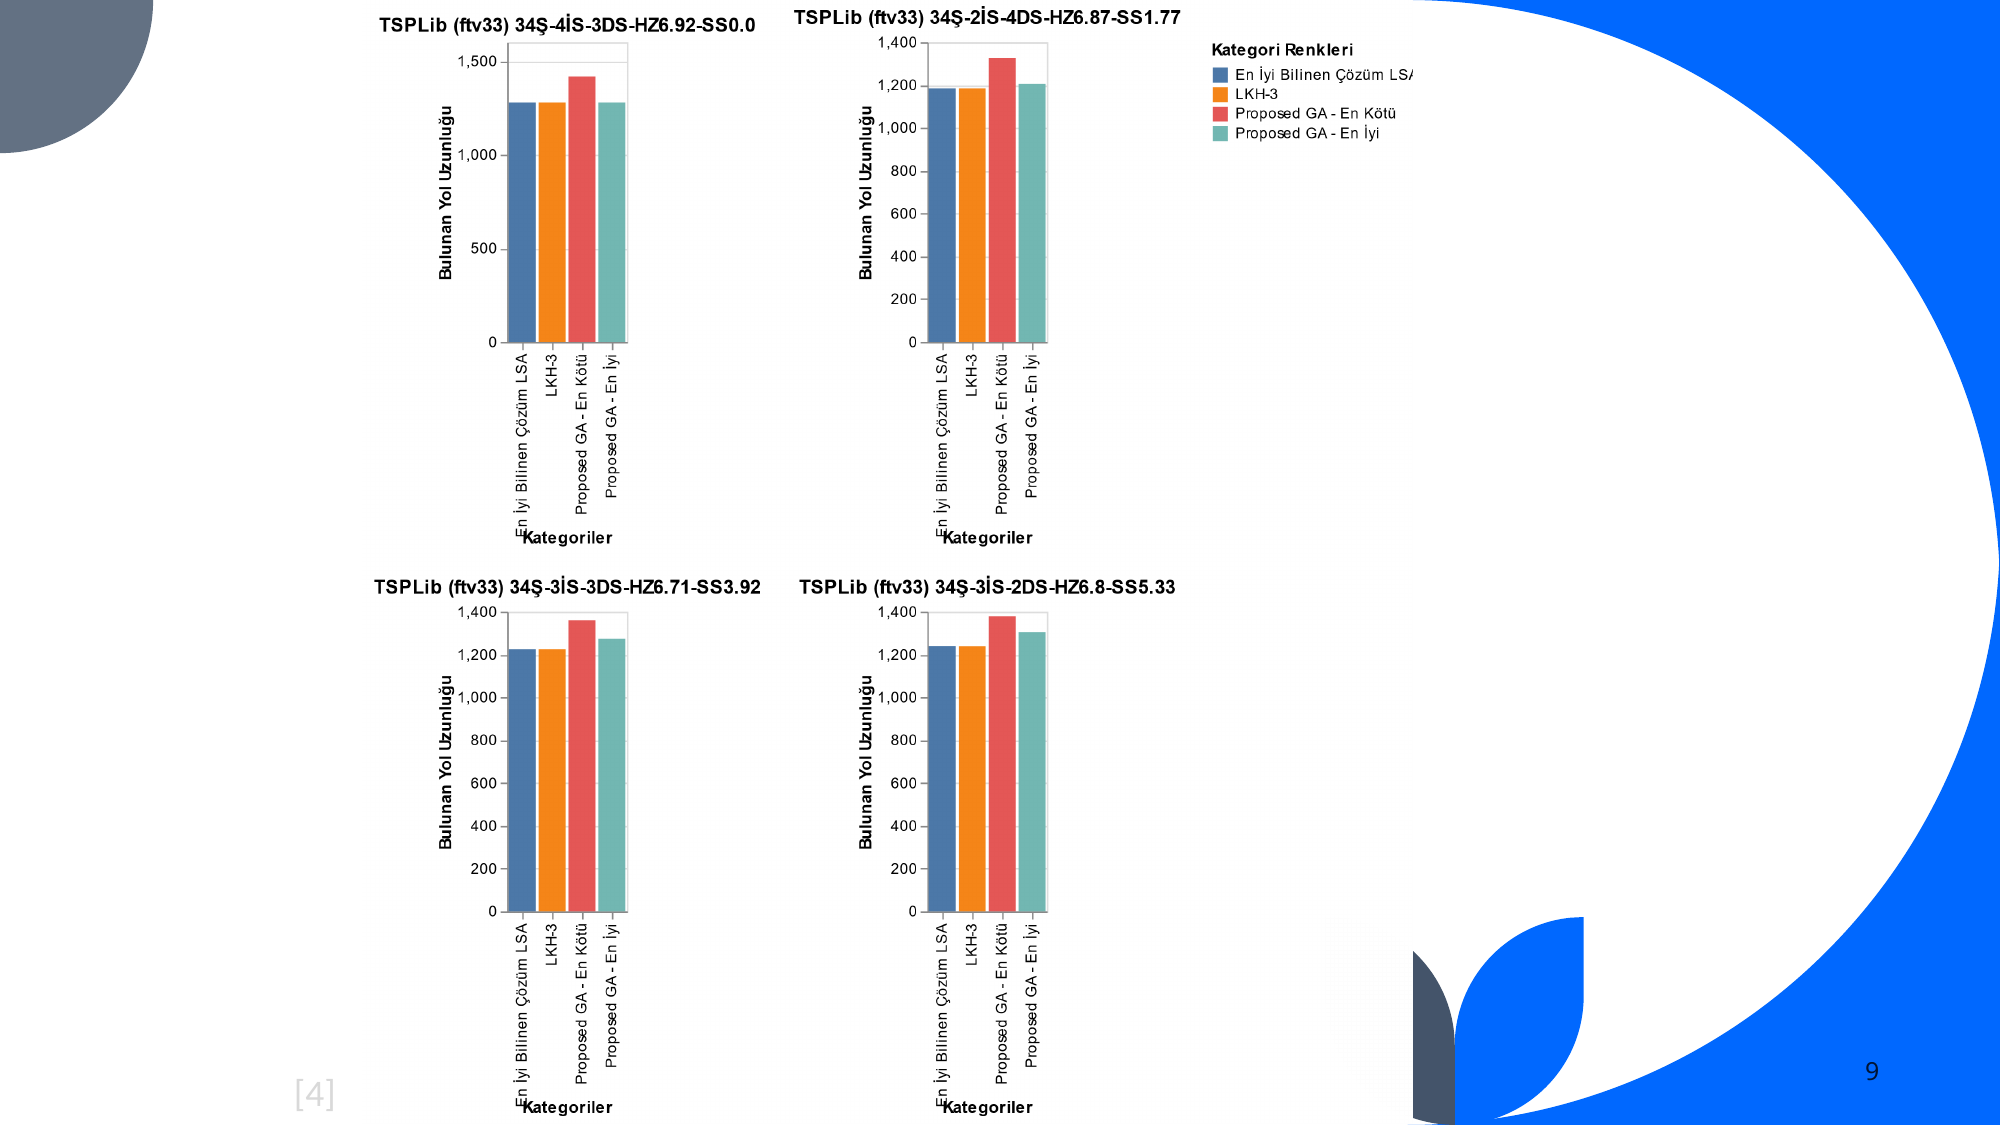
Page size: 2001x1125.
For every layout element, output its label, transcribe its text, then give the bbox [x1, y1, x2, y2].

slide_number 9 [1810, 1042, 1895, 1103]
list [362, 0, 1413, 1125]
text_box [4] [266, 1061, 362, 1122]
